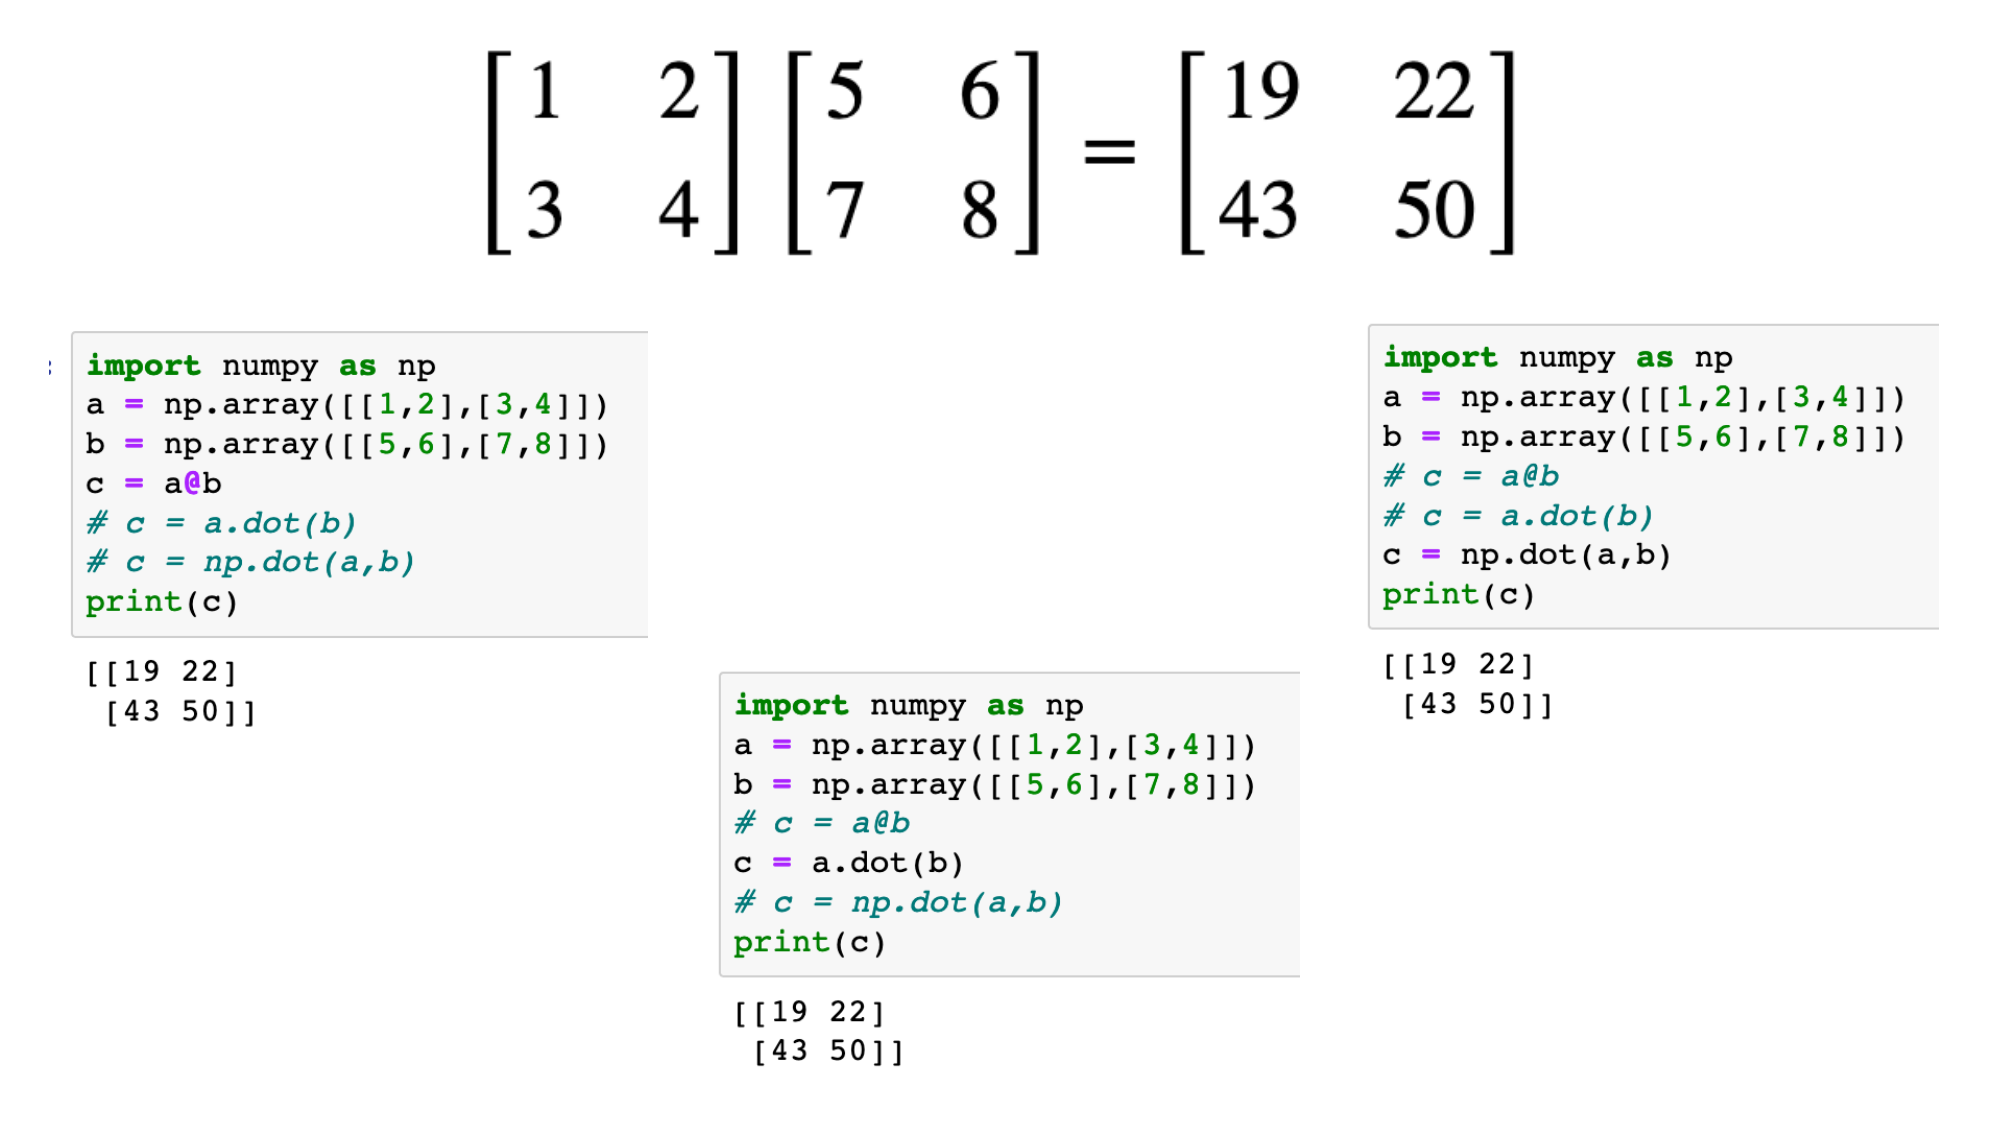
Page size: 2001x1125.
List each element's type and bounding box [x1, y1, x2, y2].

picture [699, 655, 1300, 1087]
picture [446, 7, 1557, 288]
picture [1348, 305, 1939, 758]
picture [49, 305, 648, 756]
